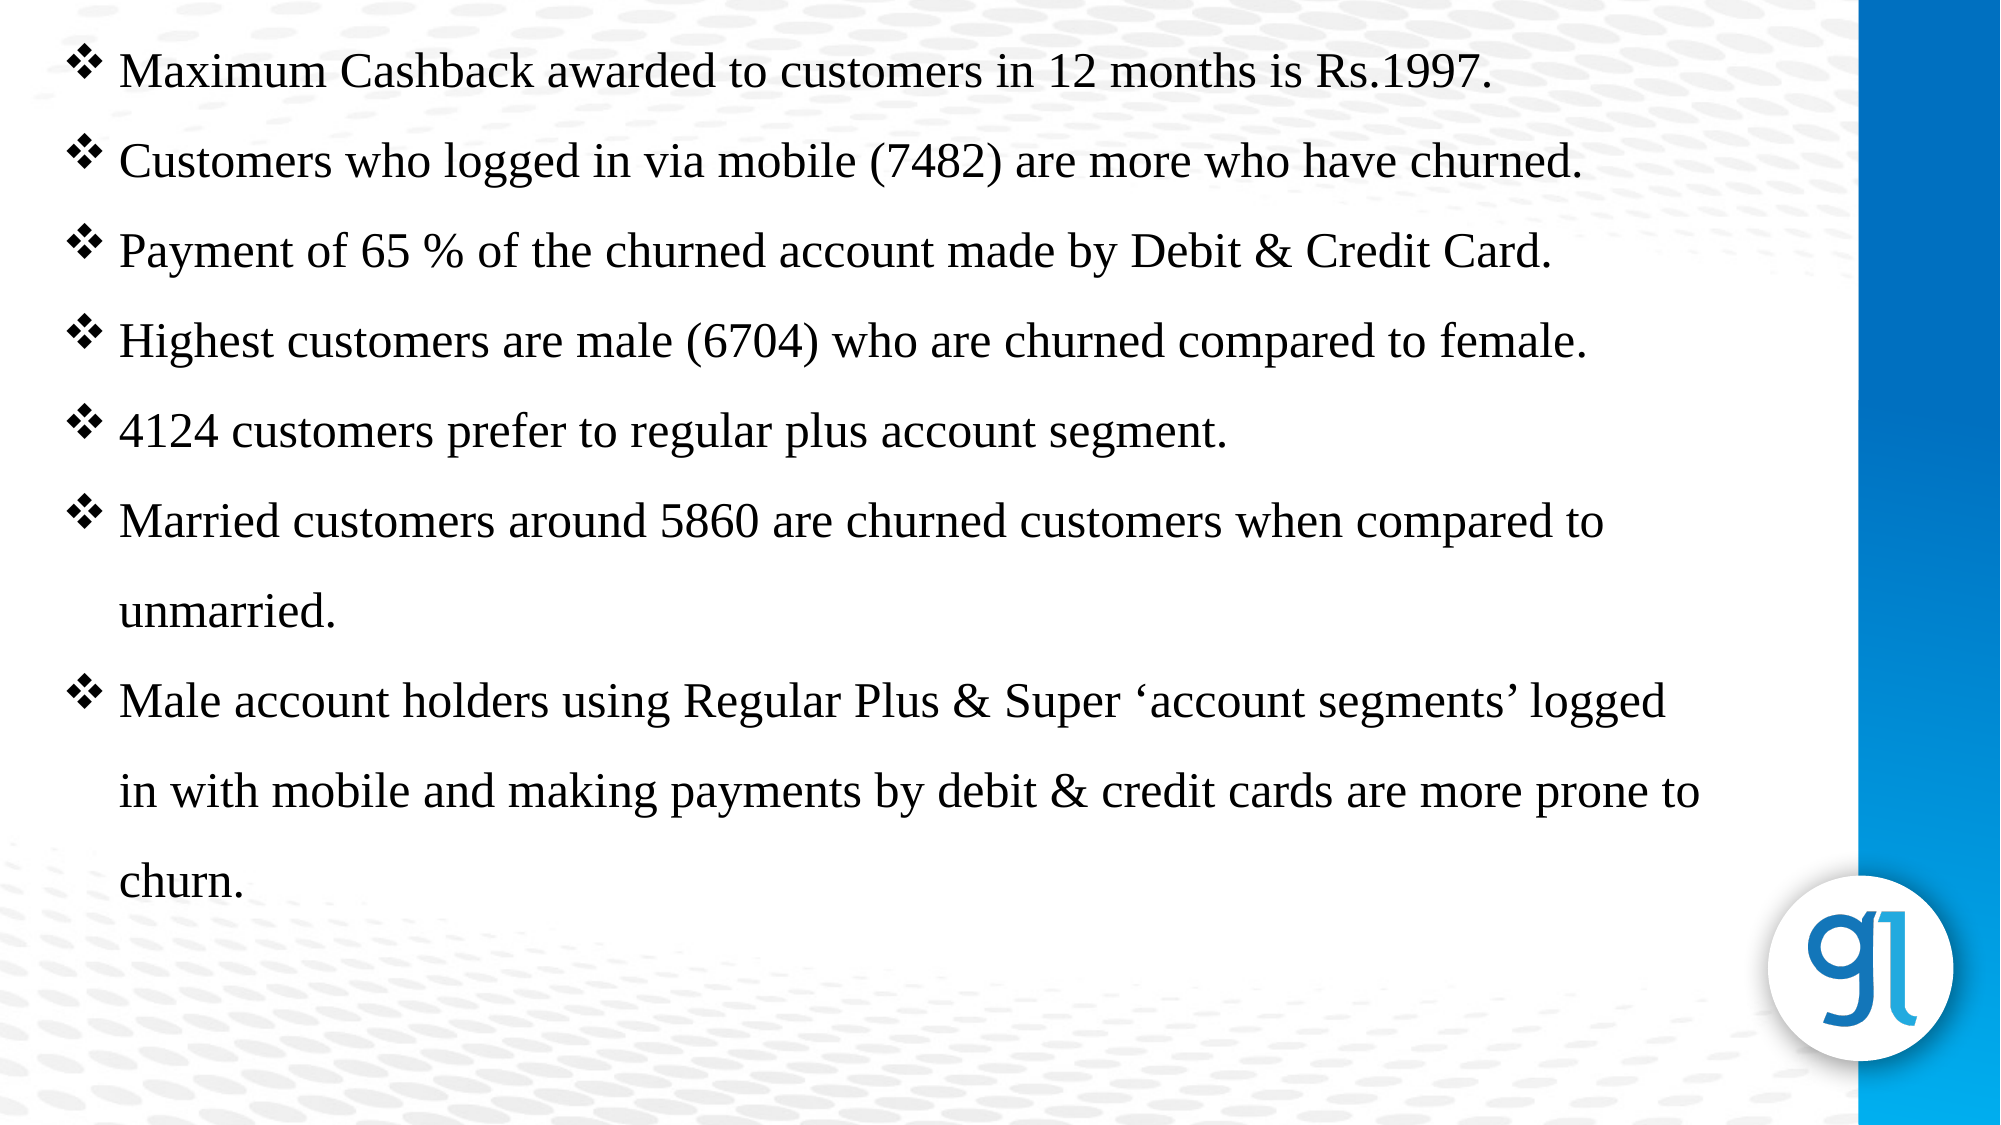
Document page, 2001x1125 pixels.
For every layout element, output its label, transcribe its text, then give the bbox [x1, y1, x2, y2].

picture [0, 0, 2000, 1125]
picture [1798, 905, 1924, 1031]
text_box Maximum Cashback awarded to customers in 12 months is Rs.1997. Customers who logged in via mobile (7482) are more who have churned. Payment of 65 % of the churned account made by Debit & Credit Card. Highest customers are male (6704) who are churned compared to female. 4124 customers prefer to regular plus account segment. Married customers around 5860 are churned customers when compared to unmarried. Male account holders using Regular Plus & Super ‘account segments’ logged in with mobile and making payments by debit & credit cards are more prone to churn. [47, 0, 1727, 915]
